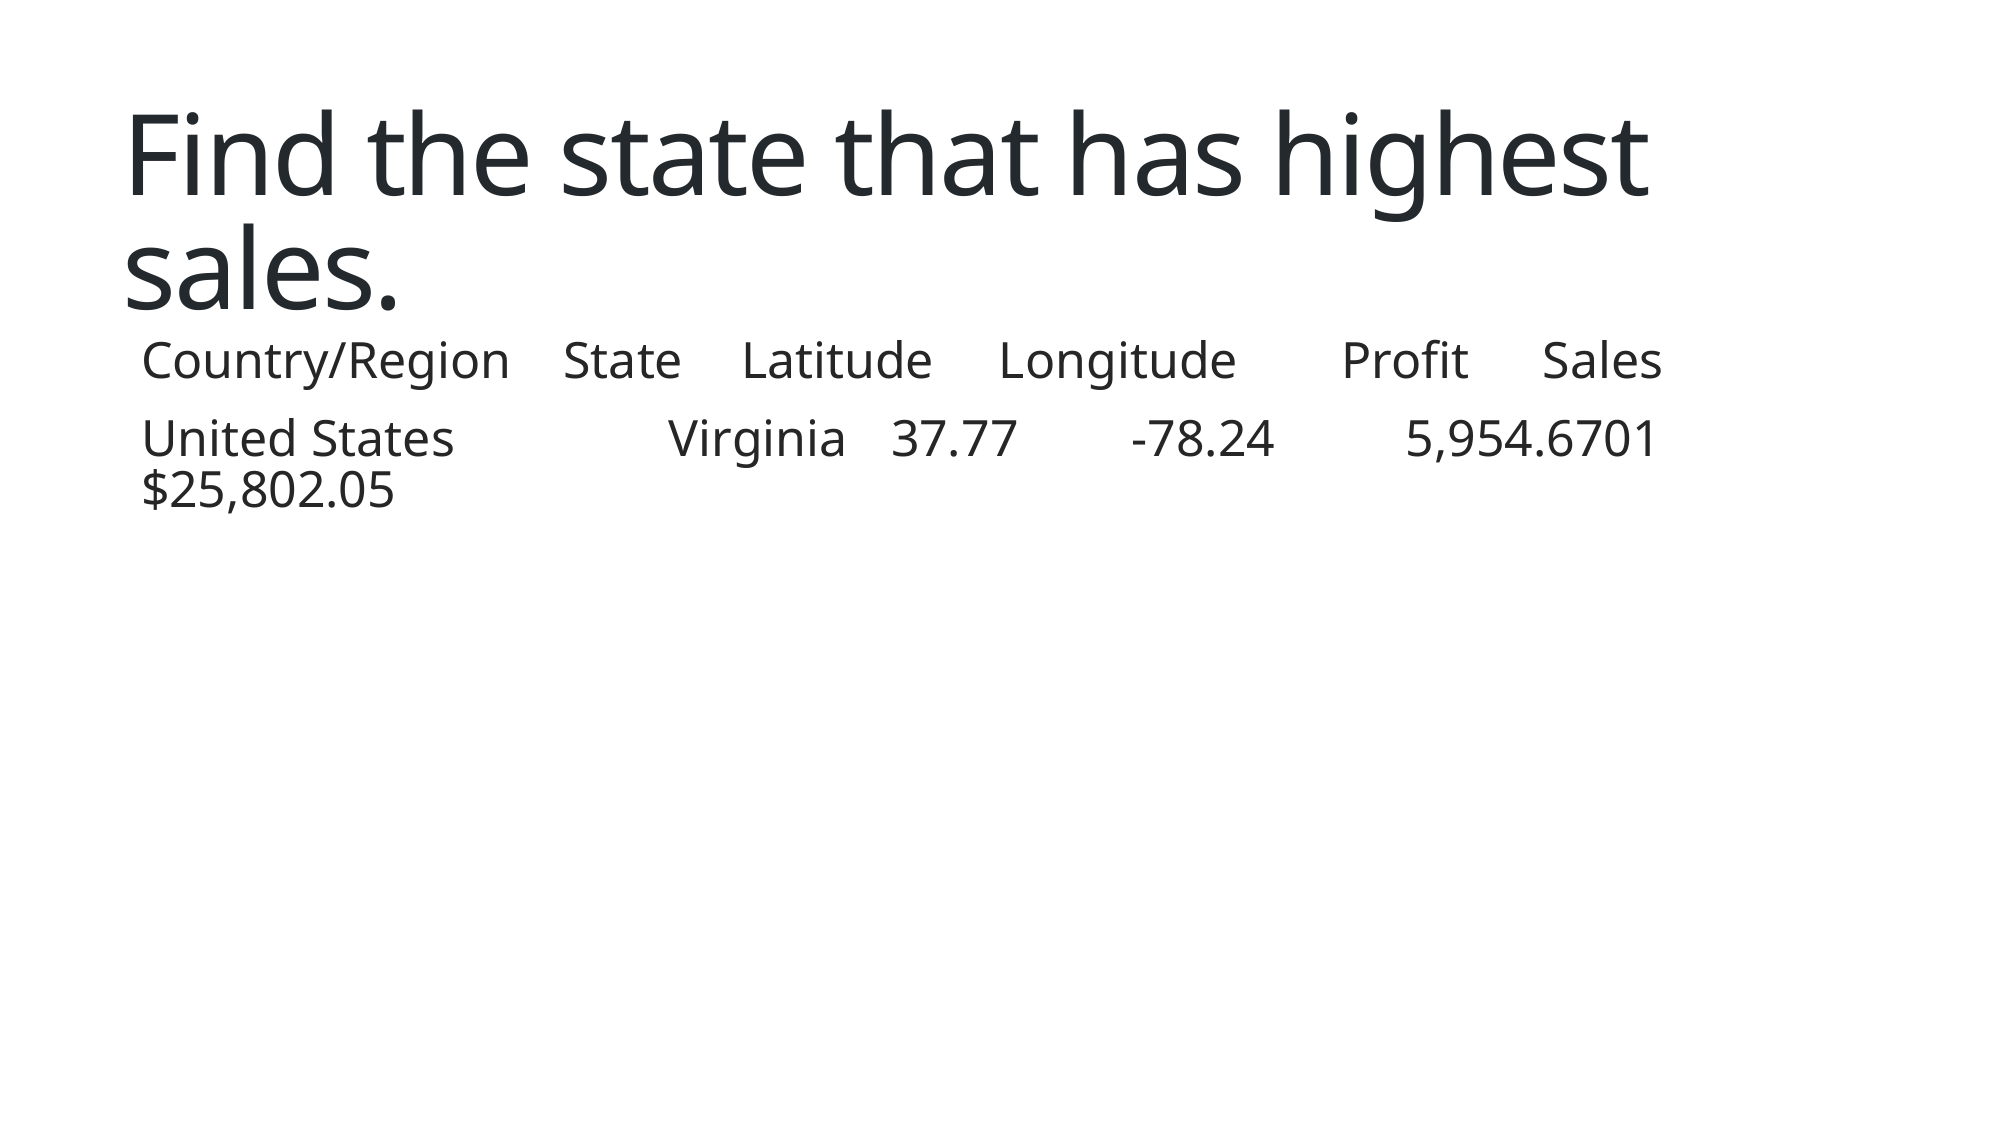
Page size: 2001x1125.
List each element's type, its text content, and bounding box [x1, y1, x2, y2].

title Find the state that has highest sales. [107, 81, 1875, 354]
list Country/Region State Latitude Longitude Profit Sales United States Virginia 37.77 -78.24 5,954.6701 $25,802.05 [111, 329, 1876, 948]
